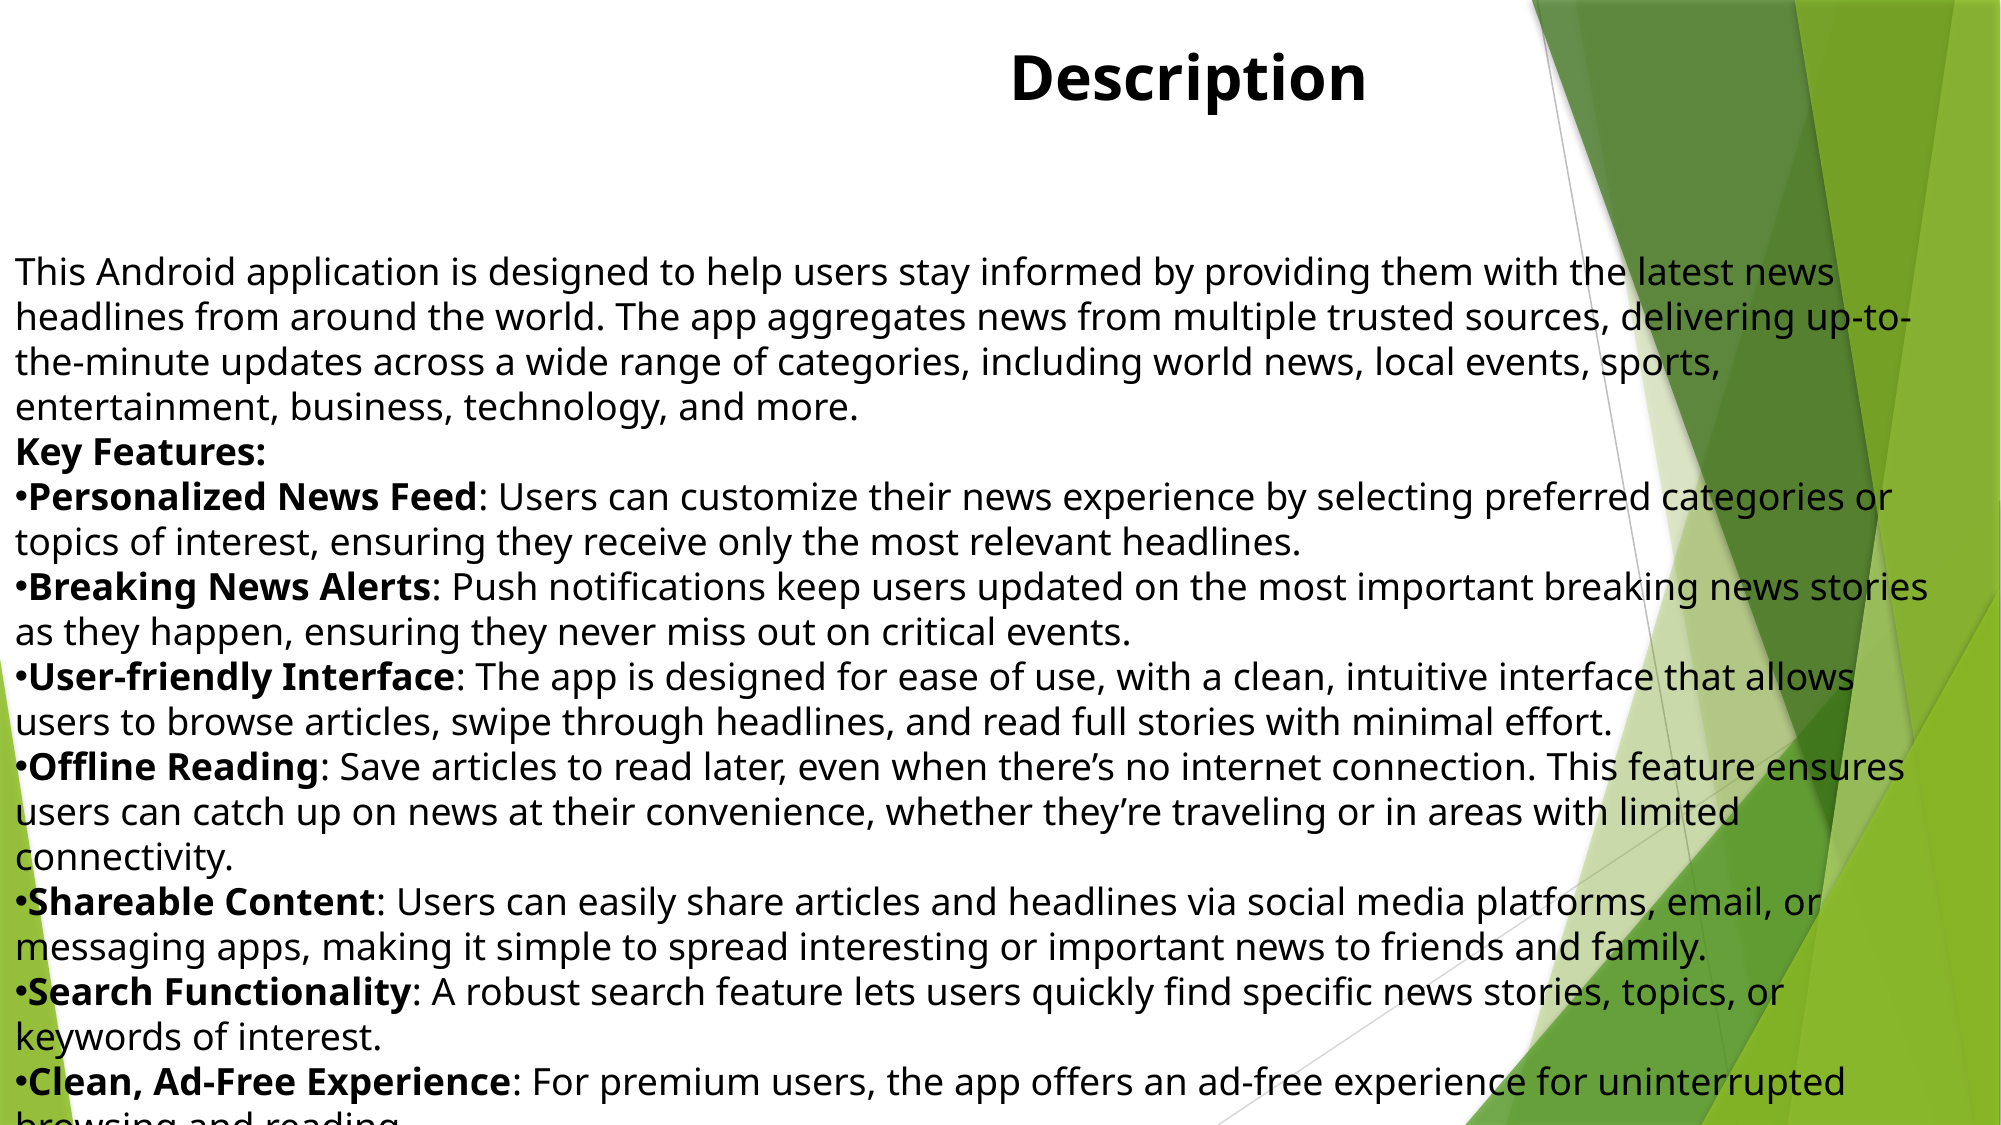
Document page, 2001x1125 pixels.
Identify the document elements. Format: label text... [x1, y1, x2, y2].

text_box Description This Android application is designed to help users stay informed by providing them with the latest news headlines from around the world. The app aggregates news from multiple trusted sources, delivering up-to-the-minute updates across a wide range of categories, including world news, local events, sports, entertainment, business, technology, and more. Key Features: Personalized News Feed: Users can customize their news experience by selecting preferred categories or topics of interest, ensuring they receive only the most relevant headlines. Breaking News Alerts: Push notifications keep users updated on the most important breaking news stories as they happen, ensuring they never miss out on critical events. User-friendly Interface: The app is designed for ease of use, with a clean, intuitive interface that allows users to browse articles, swipe through headlines, and read full stories with minimal effort. Offline Reading: Save articles to read later, even when there’s no internet connection. This feature ensures users can catch up on news at their convenience, whether they’re traveling or in areas with limited connectivity. Shareable Content: Users can easily share articles and headlines via social media platforms, email, or messaging apps, making it simple to spread interesting or important news to friends and family. Search Functionality: A robust search feature lets users quickly find specific news stories, topics, or keywords of interest. Clean, Ad-Free Experience: For premium users, the app offers an ad-free experience for uninterrupted browsing and reading. Multilingual Support: The app supports multiple languages, enabling users worldwide to access news in their preferred language. [0, 30, 1974, 1125]
